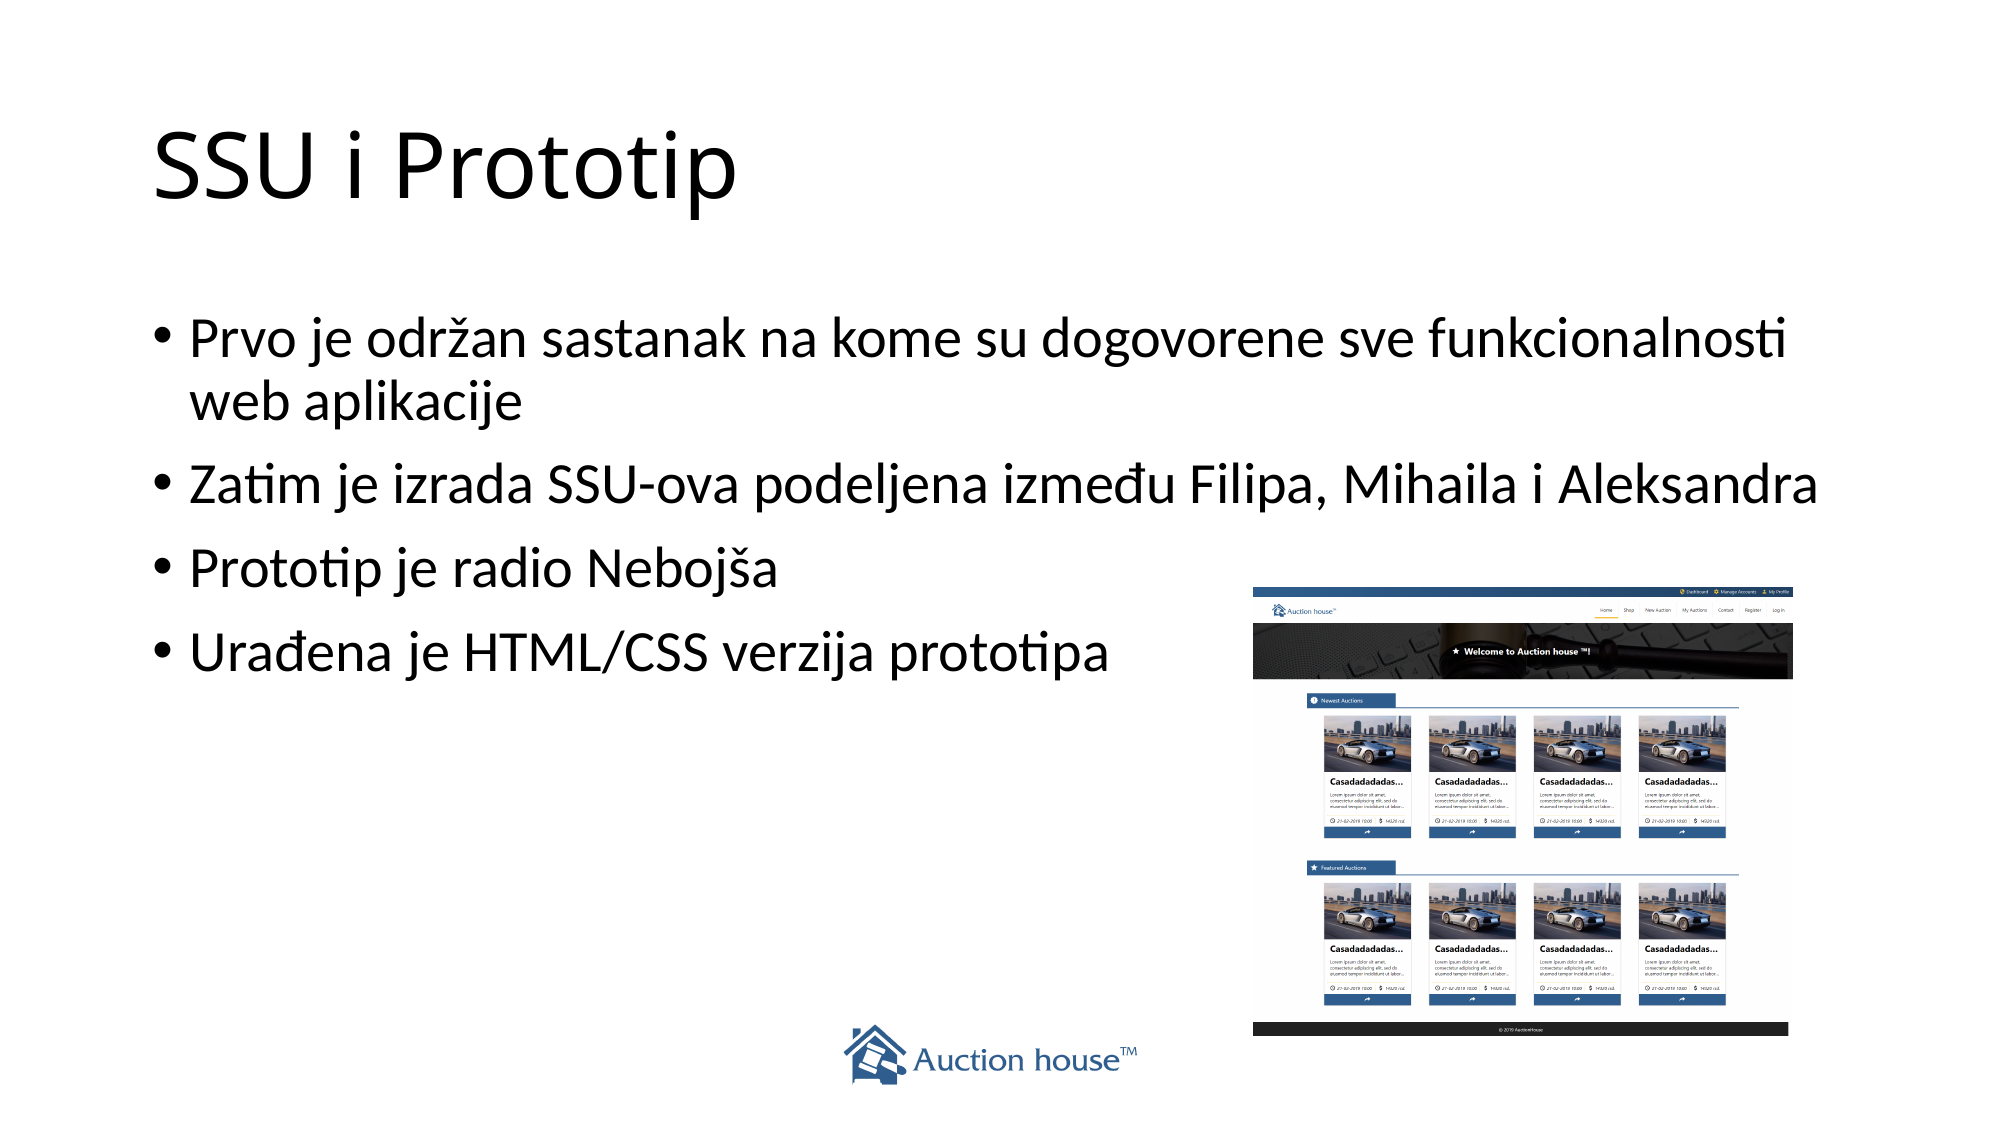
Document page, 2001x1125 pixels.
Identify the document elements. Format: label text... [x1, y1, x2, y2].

list Prvo je održan sastanak na kome su dogovorene sve funkcionalnosti web aplikacije Zatim je izrada SSU-ova podeljena između Filipa, Mihaila i Aleksandra Prototip je radio Nebojša Urađena je HTML/CSS verzija prototipa [137, 299, 1863, 1014]
picture [815, 1013, 1185, 1093]
title SSU i Prototip [137, 59, 1863, 278]
picture [1253, 587, 1793, 1036]
